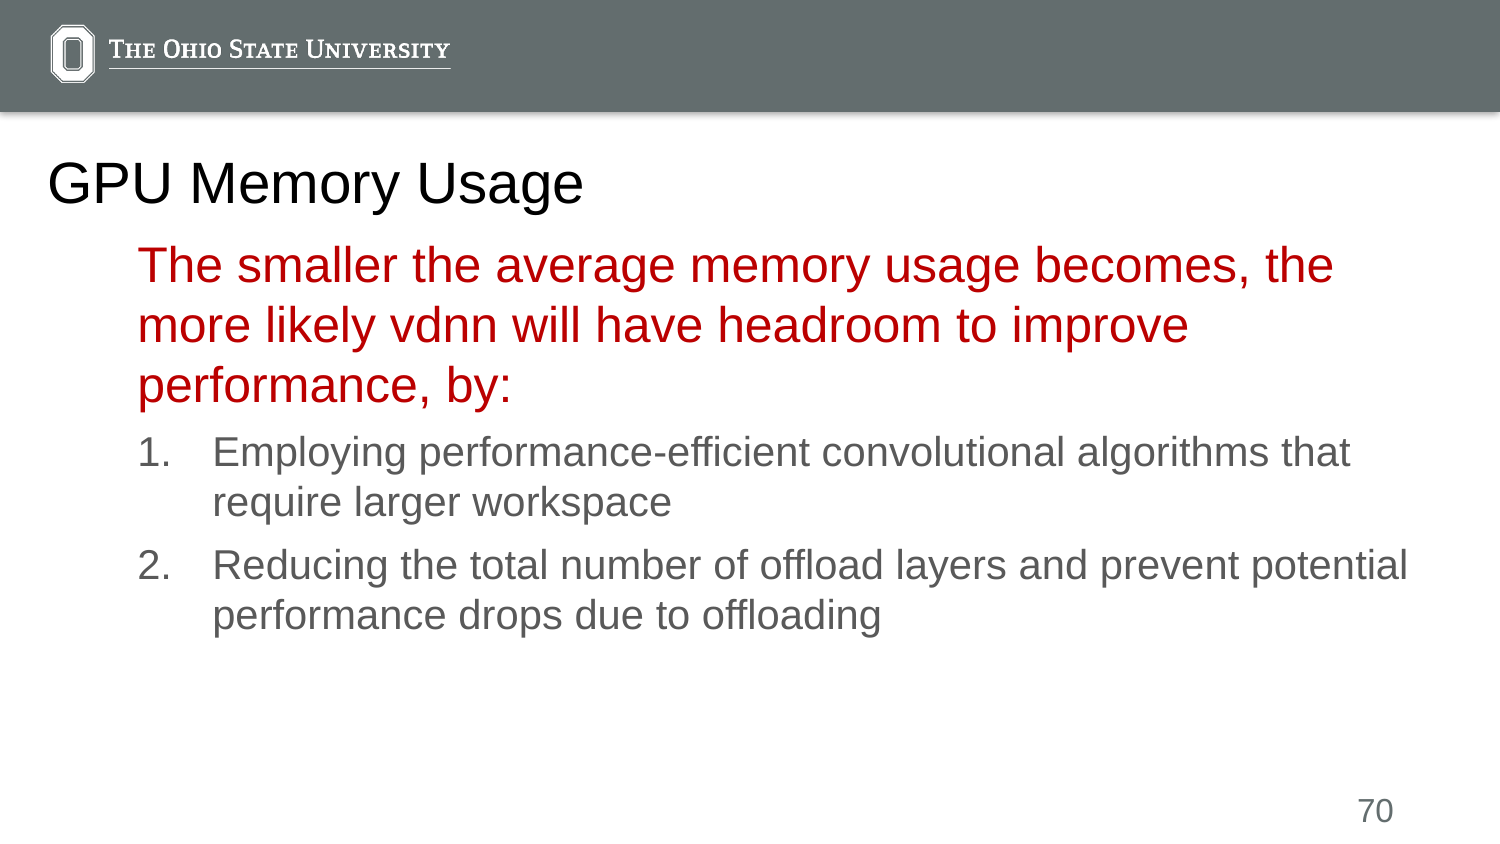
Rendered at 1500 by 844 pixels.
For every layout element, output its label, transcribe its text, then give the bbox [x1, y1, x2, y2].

title GPU Memory Usage [32, 137, 1483, 226]
list The smaller the average memory usage becomes, the more likely vdnn will have headroom to improve performance, by: Employing performance-efficient convolutional algorithms that require larger workspace Reducing the total number of offload layers and prevent potential performance drops due to offloading [122, 226, 1473, 782]
picture [50, 24, 451, 83]
